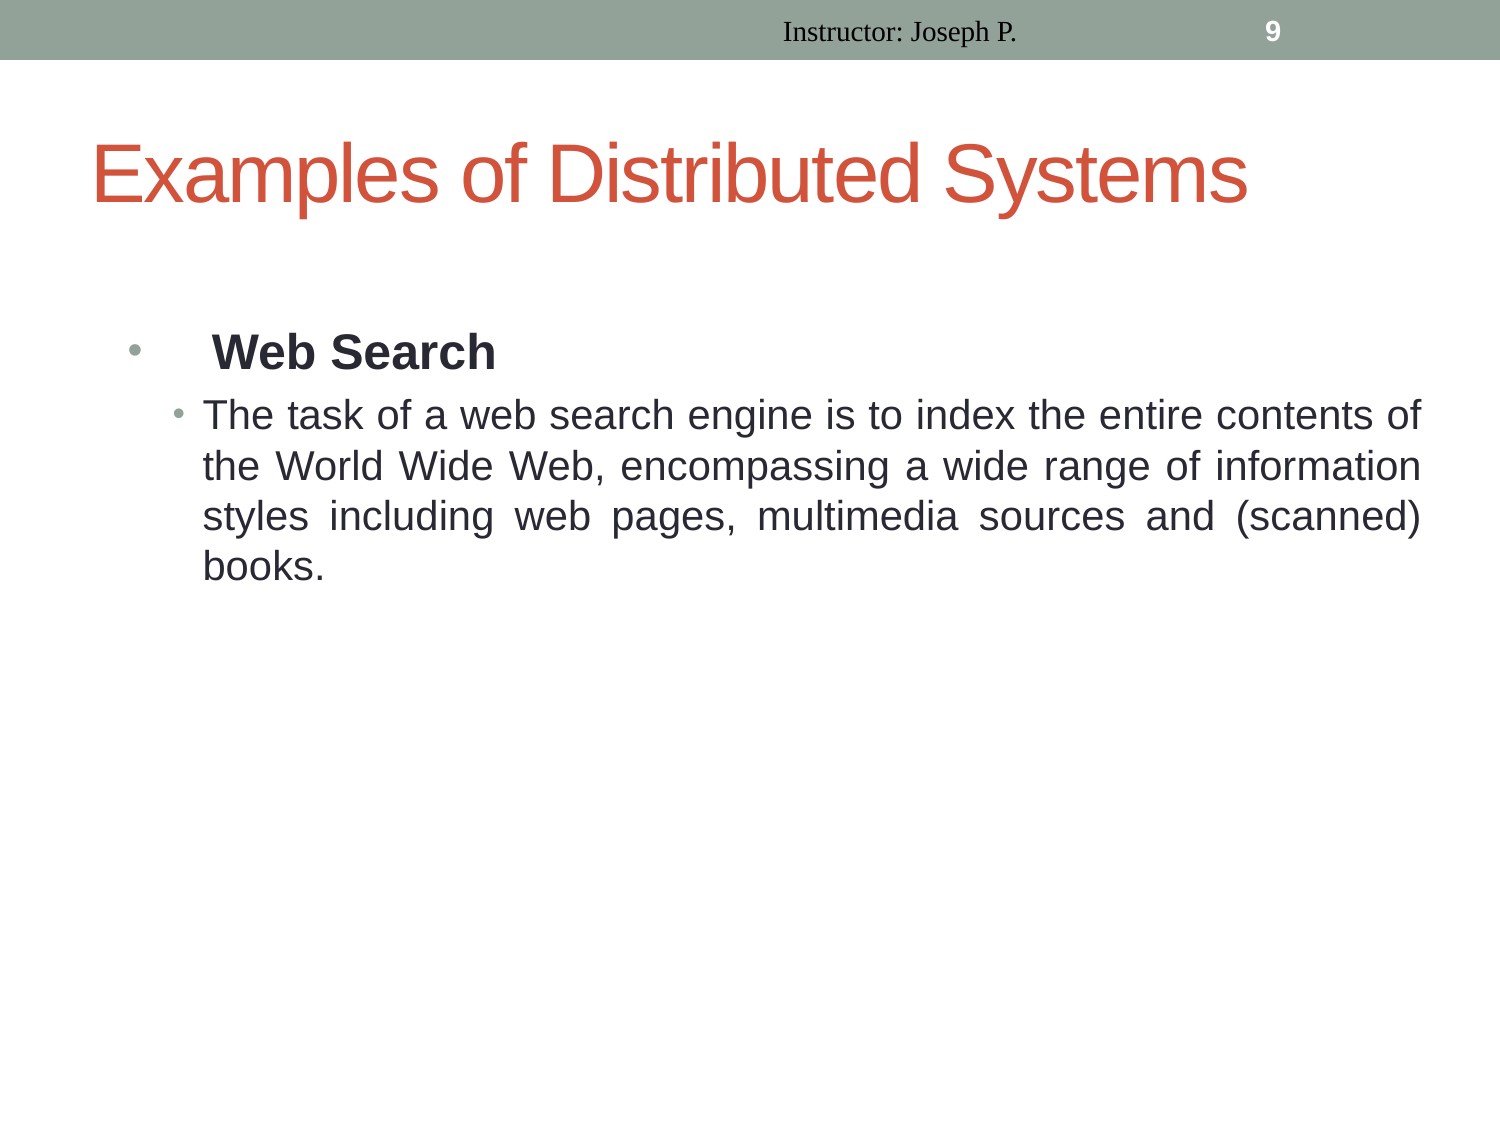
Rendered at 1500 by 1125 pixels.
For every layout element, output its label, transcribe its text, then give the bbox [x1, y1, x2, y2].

title Examples of Distributed Systems [75, 87, 1425, 250]
footer Instructor: Joseph P. [562, 3, 1238, 57]
slide_number 9 [1250, 3, 1425, 57]
list Web Search The task of a web search engine is to index the entire contents of the World Wide Web, encompassing a wide range of information styles including web pages, multimedia sources and (scanned) books. [112, 312, 1438, 1025]
